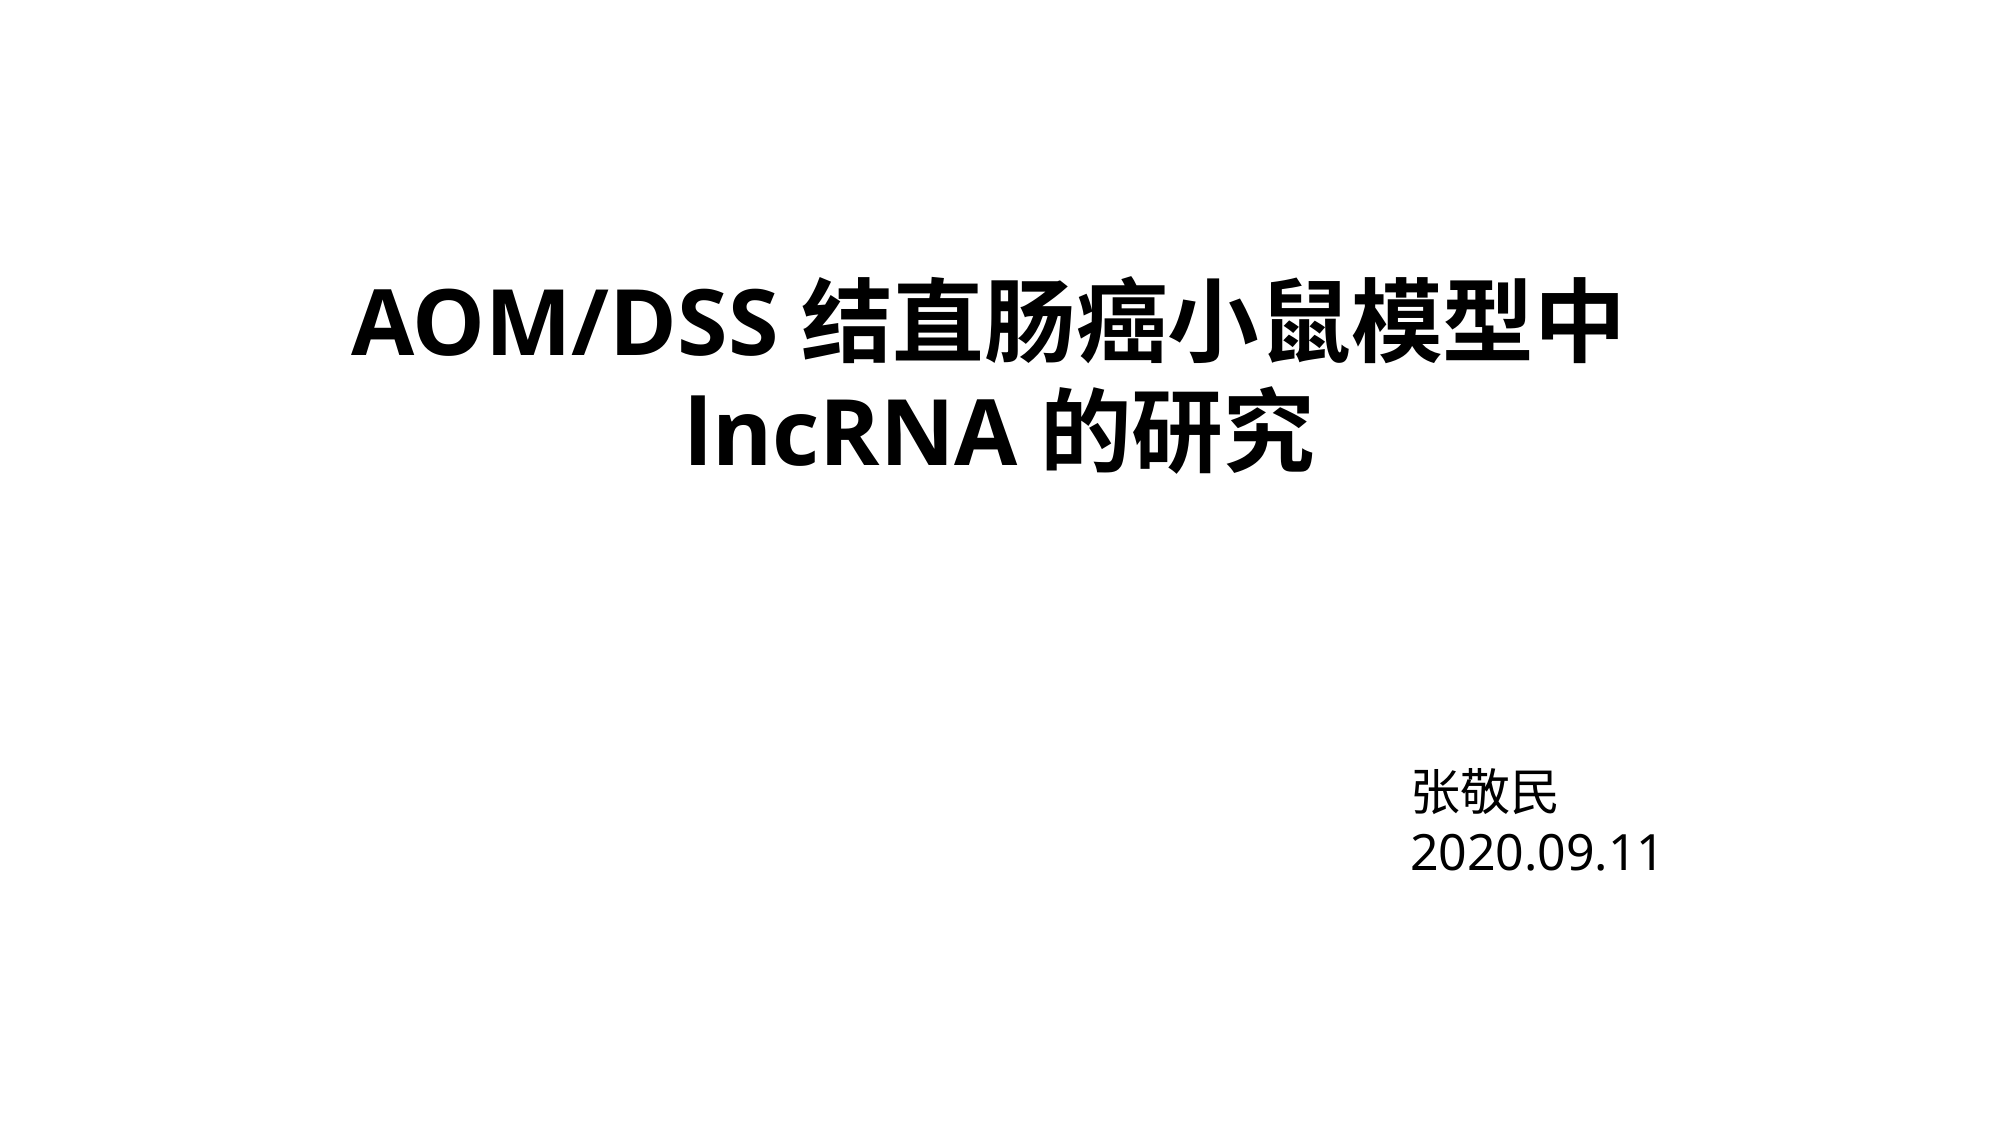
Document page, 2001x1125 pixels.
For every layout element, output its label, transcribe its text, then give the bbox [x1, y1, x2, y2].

text_box AOM/DSS结直肠癌小鼠模型中lncRNA的研究 [303, 256, 1697, 492]
text_box 张敬民 2020.09.11 [1395, 753, 1803, 889]
